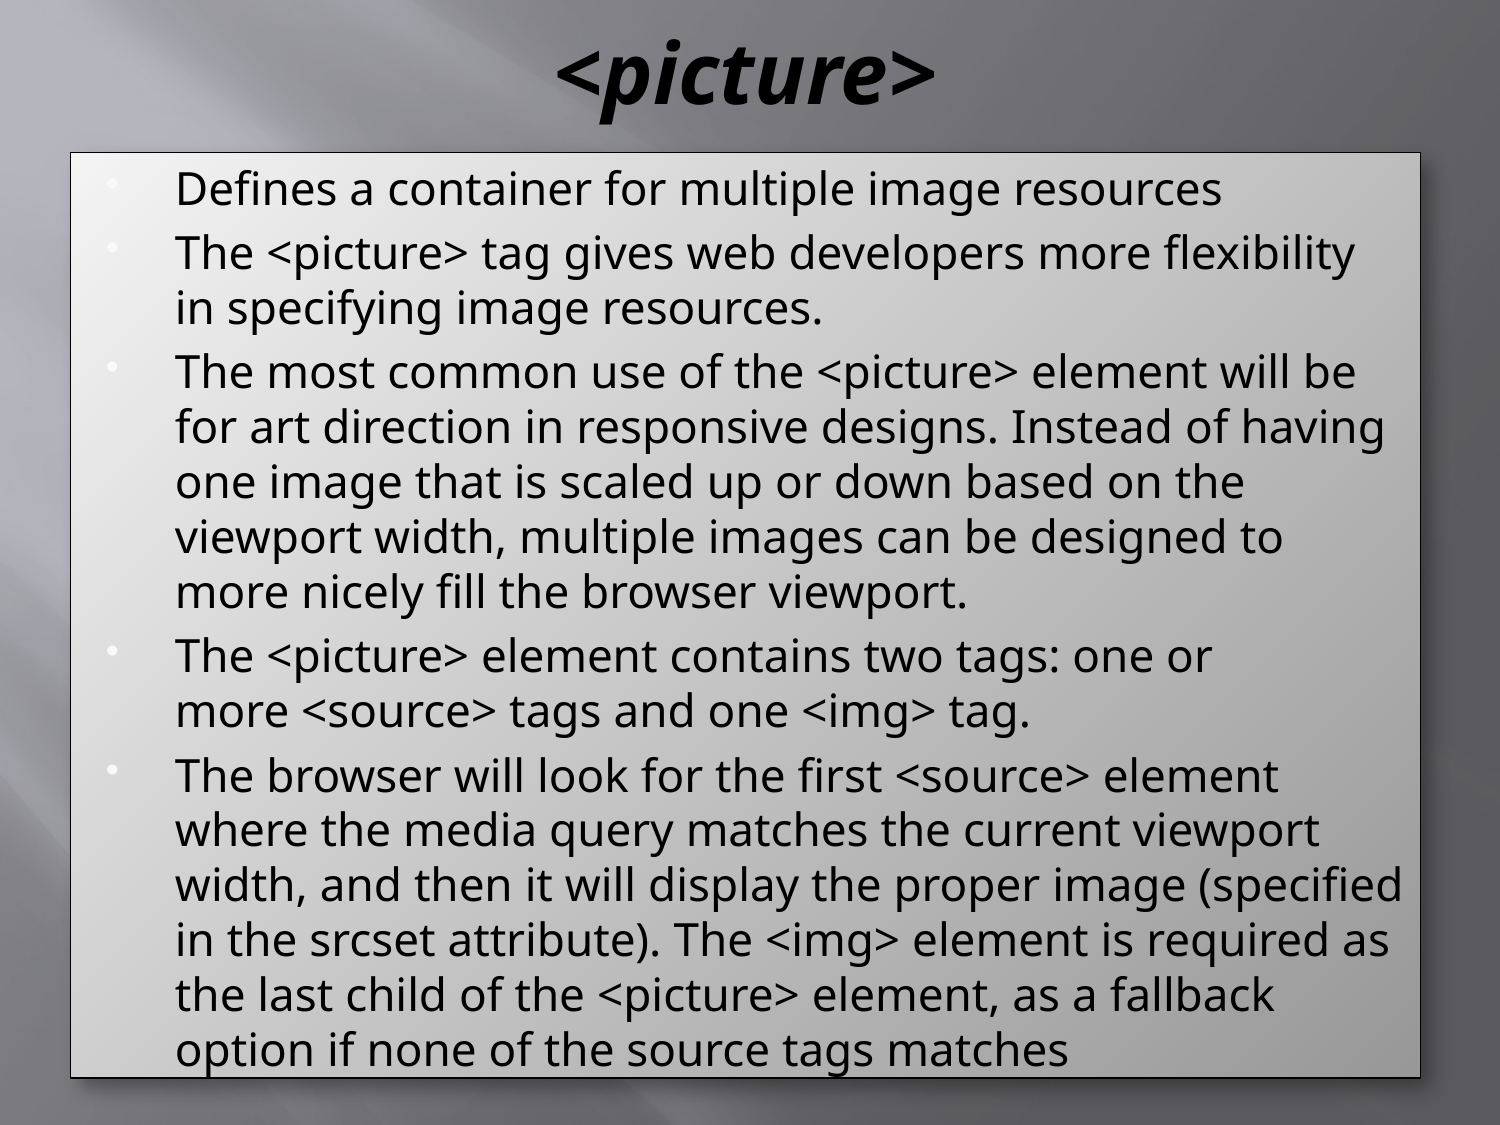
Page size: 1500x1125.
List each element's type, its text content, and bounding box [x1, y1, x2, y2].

title <picture> [70, 0, 1421, 152]
list Defines a container for multiple image resources The <picture> tag gives web developers more flexibility in specifying image resources. The most common use of the <picture> element will be for art direction in responsive designs. Instead of having one image that is scaled up or down based on the viewport width, multiple images can be designed to more nicely fill the browser viewport. The <picture> element contains two tags: one or more <source> tags and one <img> tag. The browser will look for the first <source> element where the media query matches the current viewport width, and then it will display the proper image (specified in the srcset attribute). The <img> element is required as the last child of the <picture> element, as a fallback option if none of the source tags matches [70, 152, 1421, 1079]
